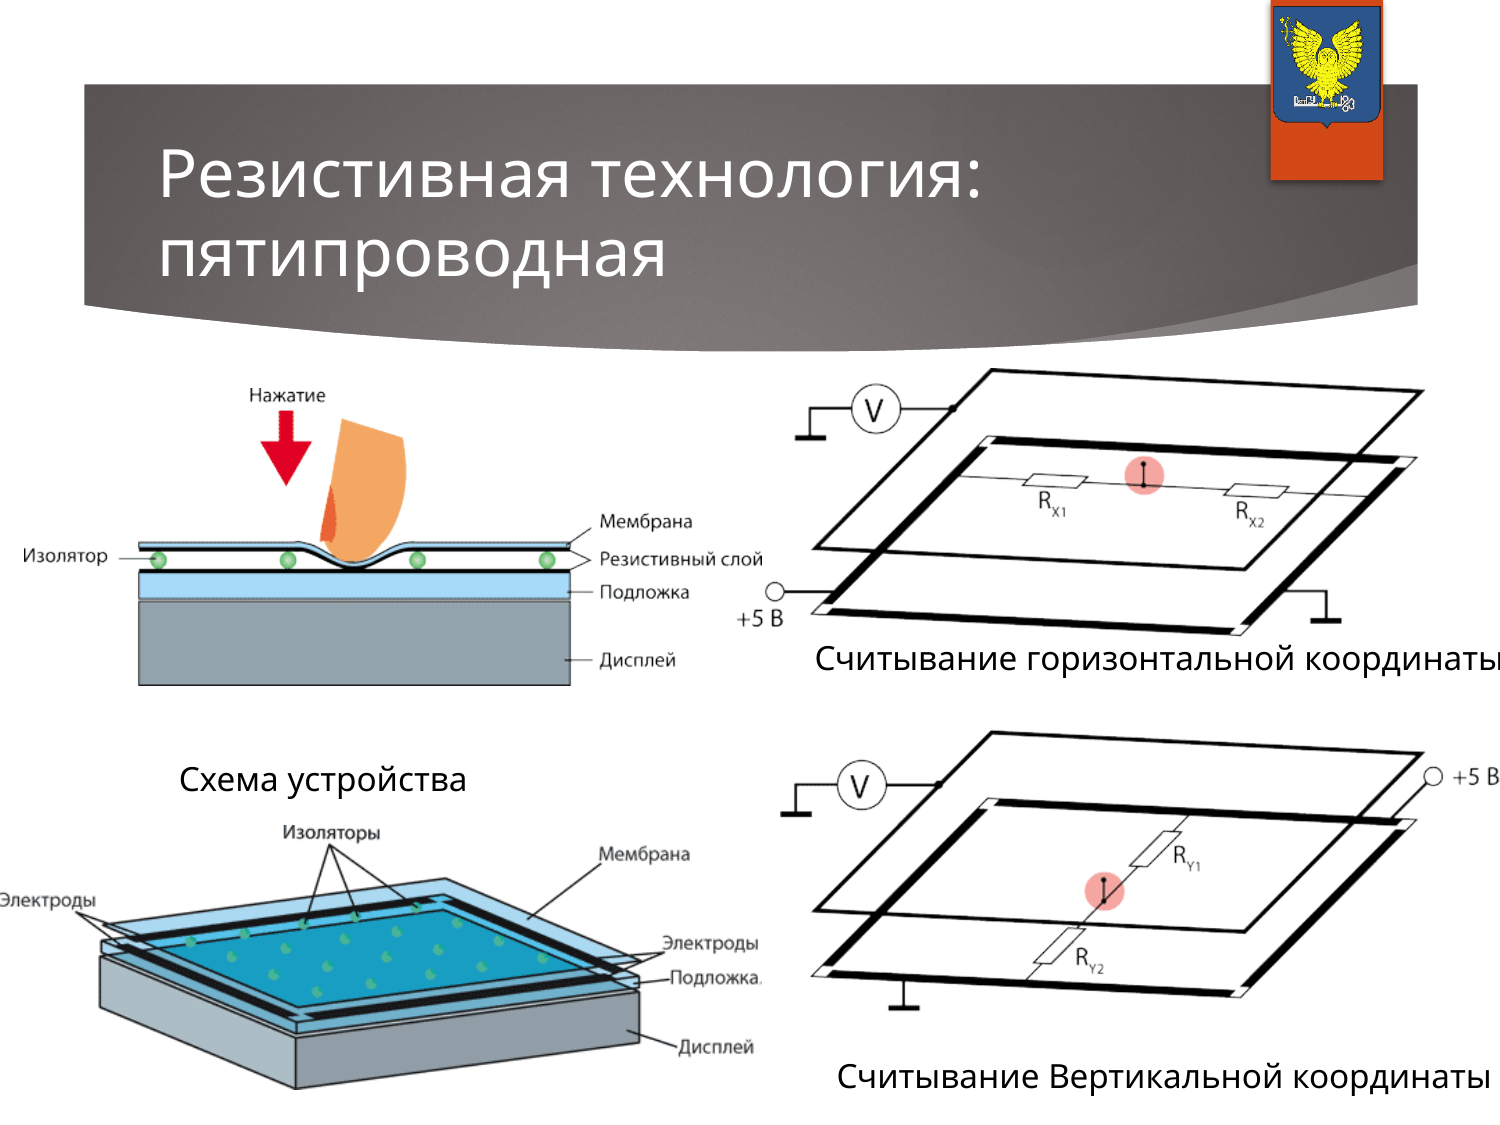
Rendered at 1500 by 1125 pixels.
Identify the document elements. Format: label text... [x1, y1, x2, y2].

picture [0, 368, 1500, 1091]
picture [1258, 0, 1392, 134]
text_box Считывание Вертикальной координаты [821, 1055, 1500, 1103]
text_box Схема устройства [164, 750, 530, 806]
title Резистивная технология: пятипроводная [142, 152, 1183, 269]
